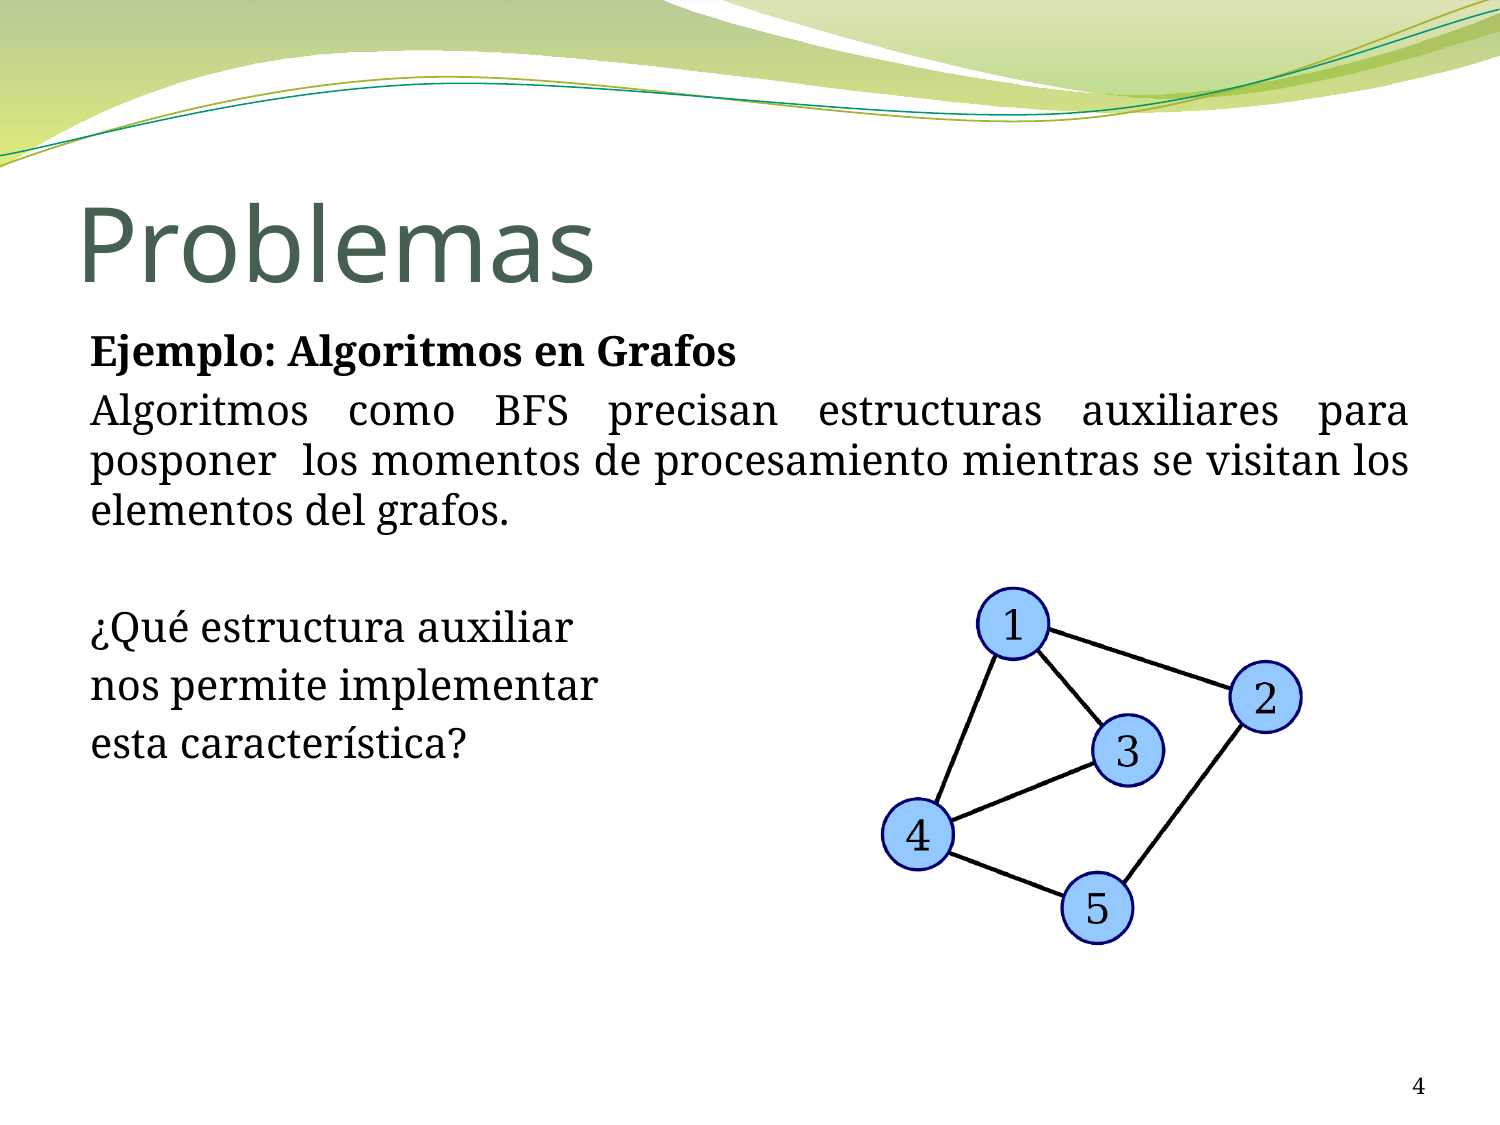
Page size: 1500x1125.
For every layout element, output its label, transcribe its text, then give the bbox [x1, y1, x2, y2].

title Problemas [75, 115, 1425, 303]
slide_number 4 [1299, 1042, 1425, 1103]
picture [858, 568, 1324, 963]
list Ejemplo: Algoritmos en Grafos Algoritmos como BFS precisan estructuras auxiliares para posponer los momentos de procesamiento mientras se visitan los elementos del grafos. ¿Qué estructura auxiliar nos permite implementar esta característica? [75, 317, 1425, 1038]
